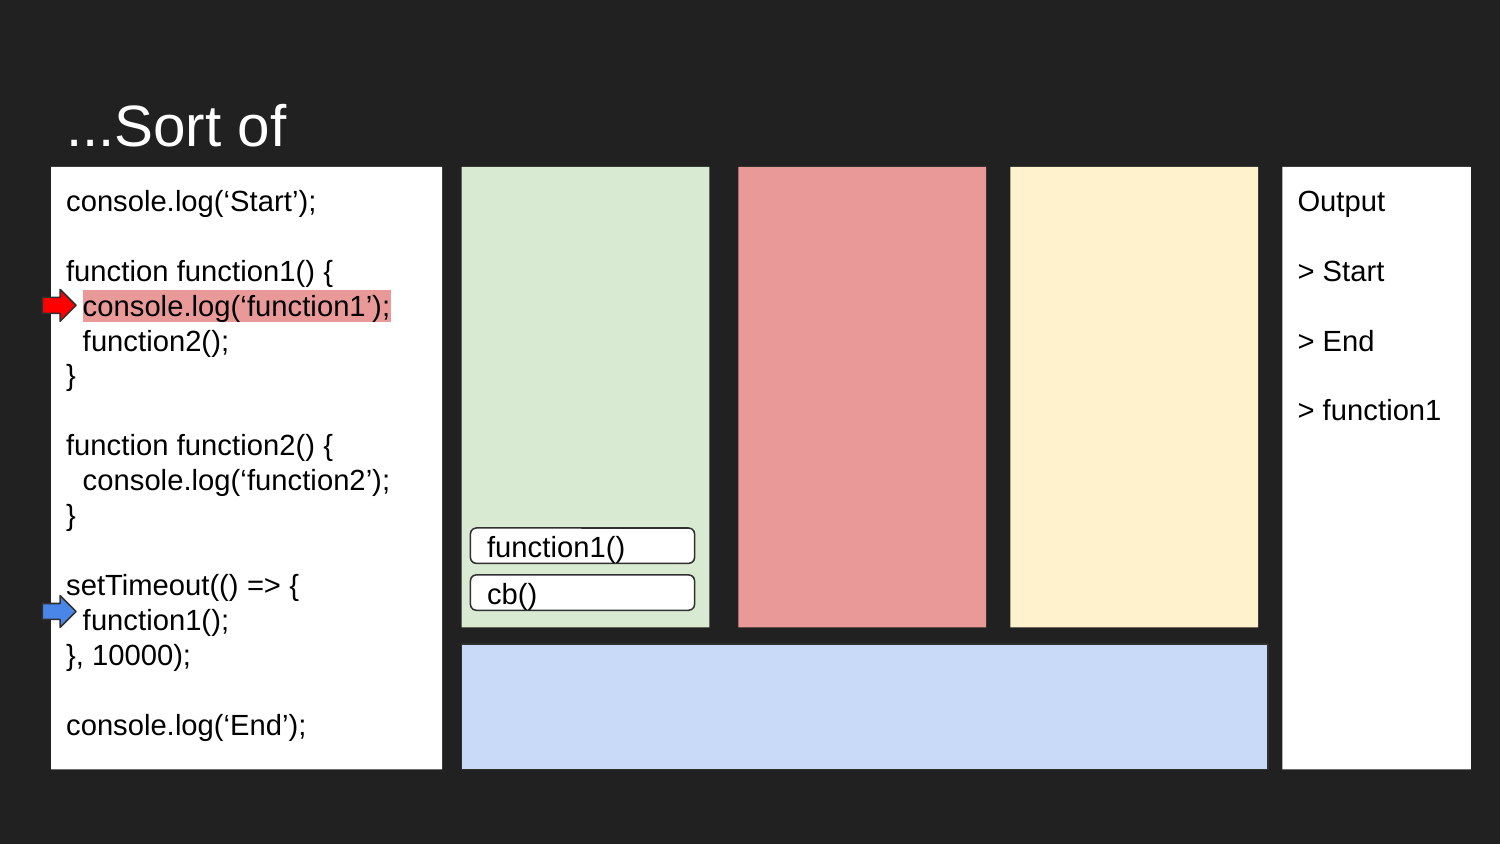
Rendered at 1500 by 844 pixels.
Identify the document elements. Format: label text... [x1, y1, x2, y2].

text_box [42, 595, 77, 628]
text_box function1() [470, 527, 695, 564]
title ...Sort of [51, 72, 1449, 167]
text_box console.log(‘Start’); function function1() { console.log(‘function1’); function2(); } function function2() { console.log(‘function2’); } setTimeout(() => { function1(); }, 10000); console.log(‘End’); [51, 166, 443, 770]
text_box [1010, 166, 1259, 628]
text_box [42, 289, 77, 322]
text_box [461, 643, 1269, 770]
text_box [738, 166, 987, 628]
text_box [461, 167, 710, 628]
text_box cb() [470, 574, 695, 611]
text_box Output > Start > End > function1 [1282, 166, 1471, 770]
